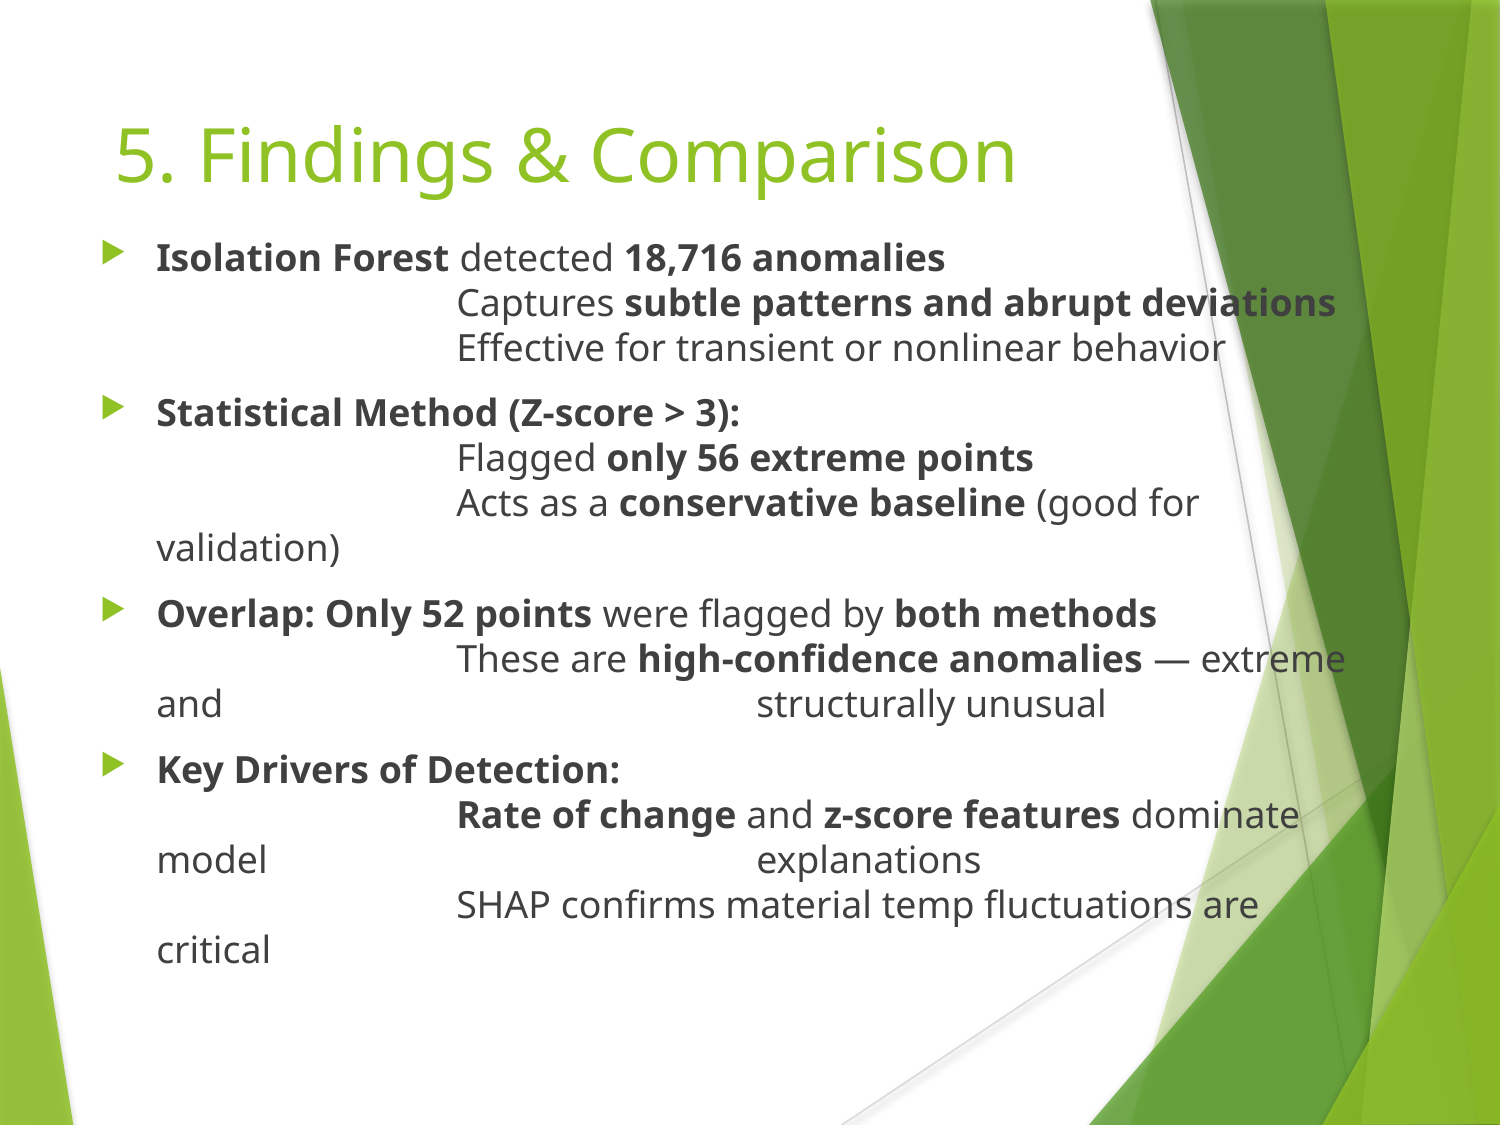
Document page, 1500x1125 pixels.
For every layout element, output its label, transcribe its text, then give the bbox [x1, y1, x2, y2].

title 5. Findings & Comparison [99, 99, 1142, 226]
list Isolation Forest detected 18,716 anomalies Captures subtle patterns and abrupt deviations Effective for transient or nonlinear behavior Statistical Method (Z-score > 3): Flagged only 56 extreme points Acts as a conservative baseline (good for validation) Overlap: Only 52 points were flagged by both methods These are high-confidence anomalies — extreme and structurally unusual Key Drivers of Detection: Rate of change and z-score features dominate model explanations SHAP confirms material temp fluctuations are critical [84, 226, 1368, 1064]
